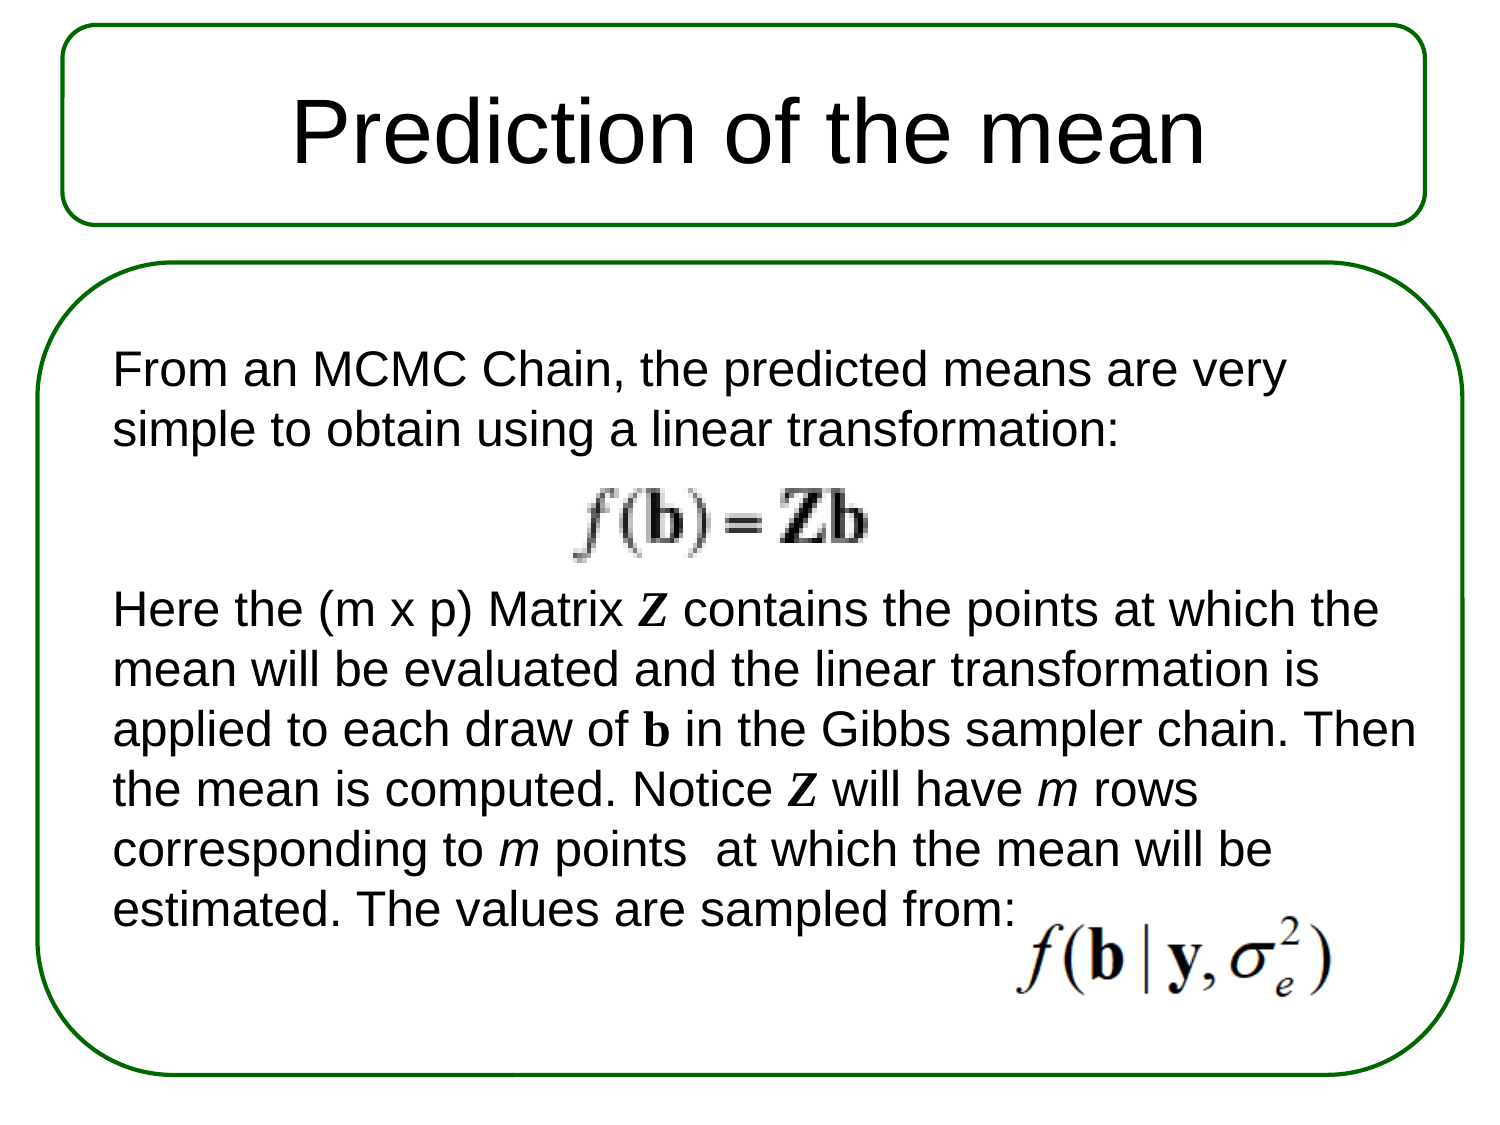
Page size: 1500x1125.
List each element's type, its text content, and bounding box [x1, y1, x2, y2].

title Prediction of the mean [75, 25, 1425, 229]
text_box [564, 473, 873, 570]
text_box From an MCMC Chain, the predicted means are very simple to obtain using a linear transformation: Here the (m x p) Matrix Z contains the points at which the mean will be evaluated and the linear transformation is applied to each draw of b in the Gibbs sampler chain. Then the mean is computed. Notice Z will have m rows corresponding to m points at which the mean will be estimated. The values are sampled from: [97, 328, 1440, 944]
picture [1012, 899, 1341, 1013]
